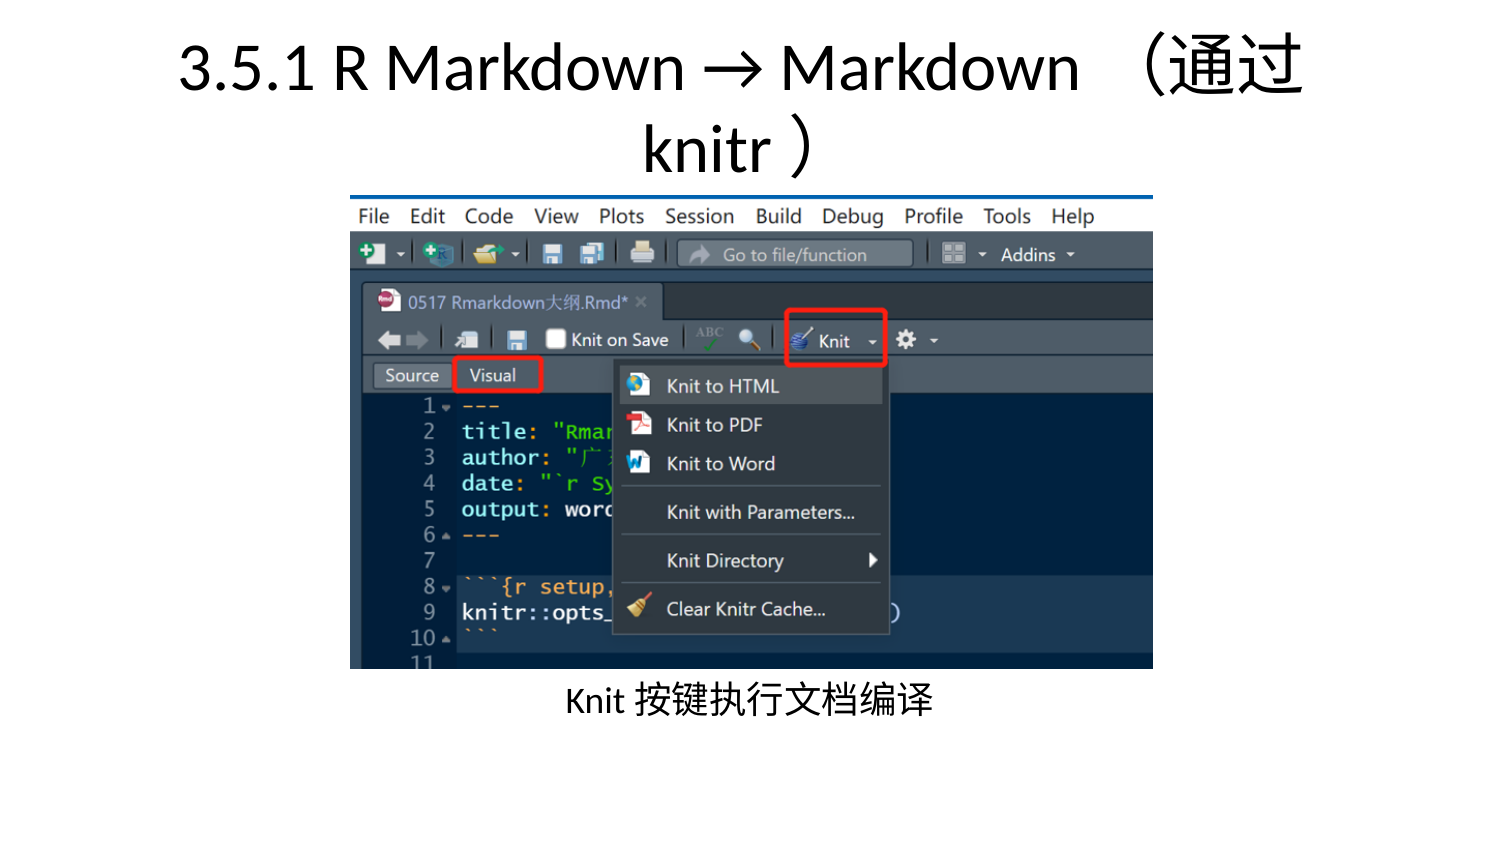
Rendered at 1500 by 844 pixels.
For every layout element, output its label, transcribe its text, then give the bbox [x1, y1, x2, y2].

text_box Knit按键执行文档编译 [74, 668, 1425, 753]
picture [349, 195, 1153, 669]
title 3.5.1 R Markdown → Markdown（通过knitr） [75, 33, 1425, 175]
